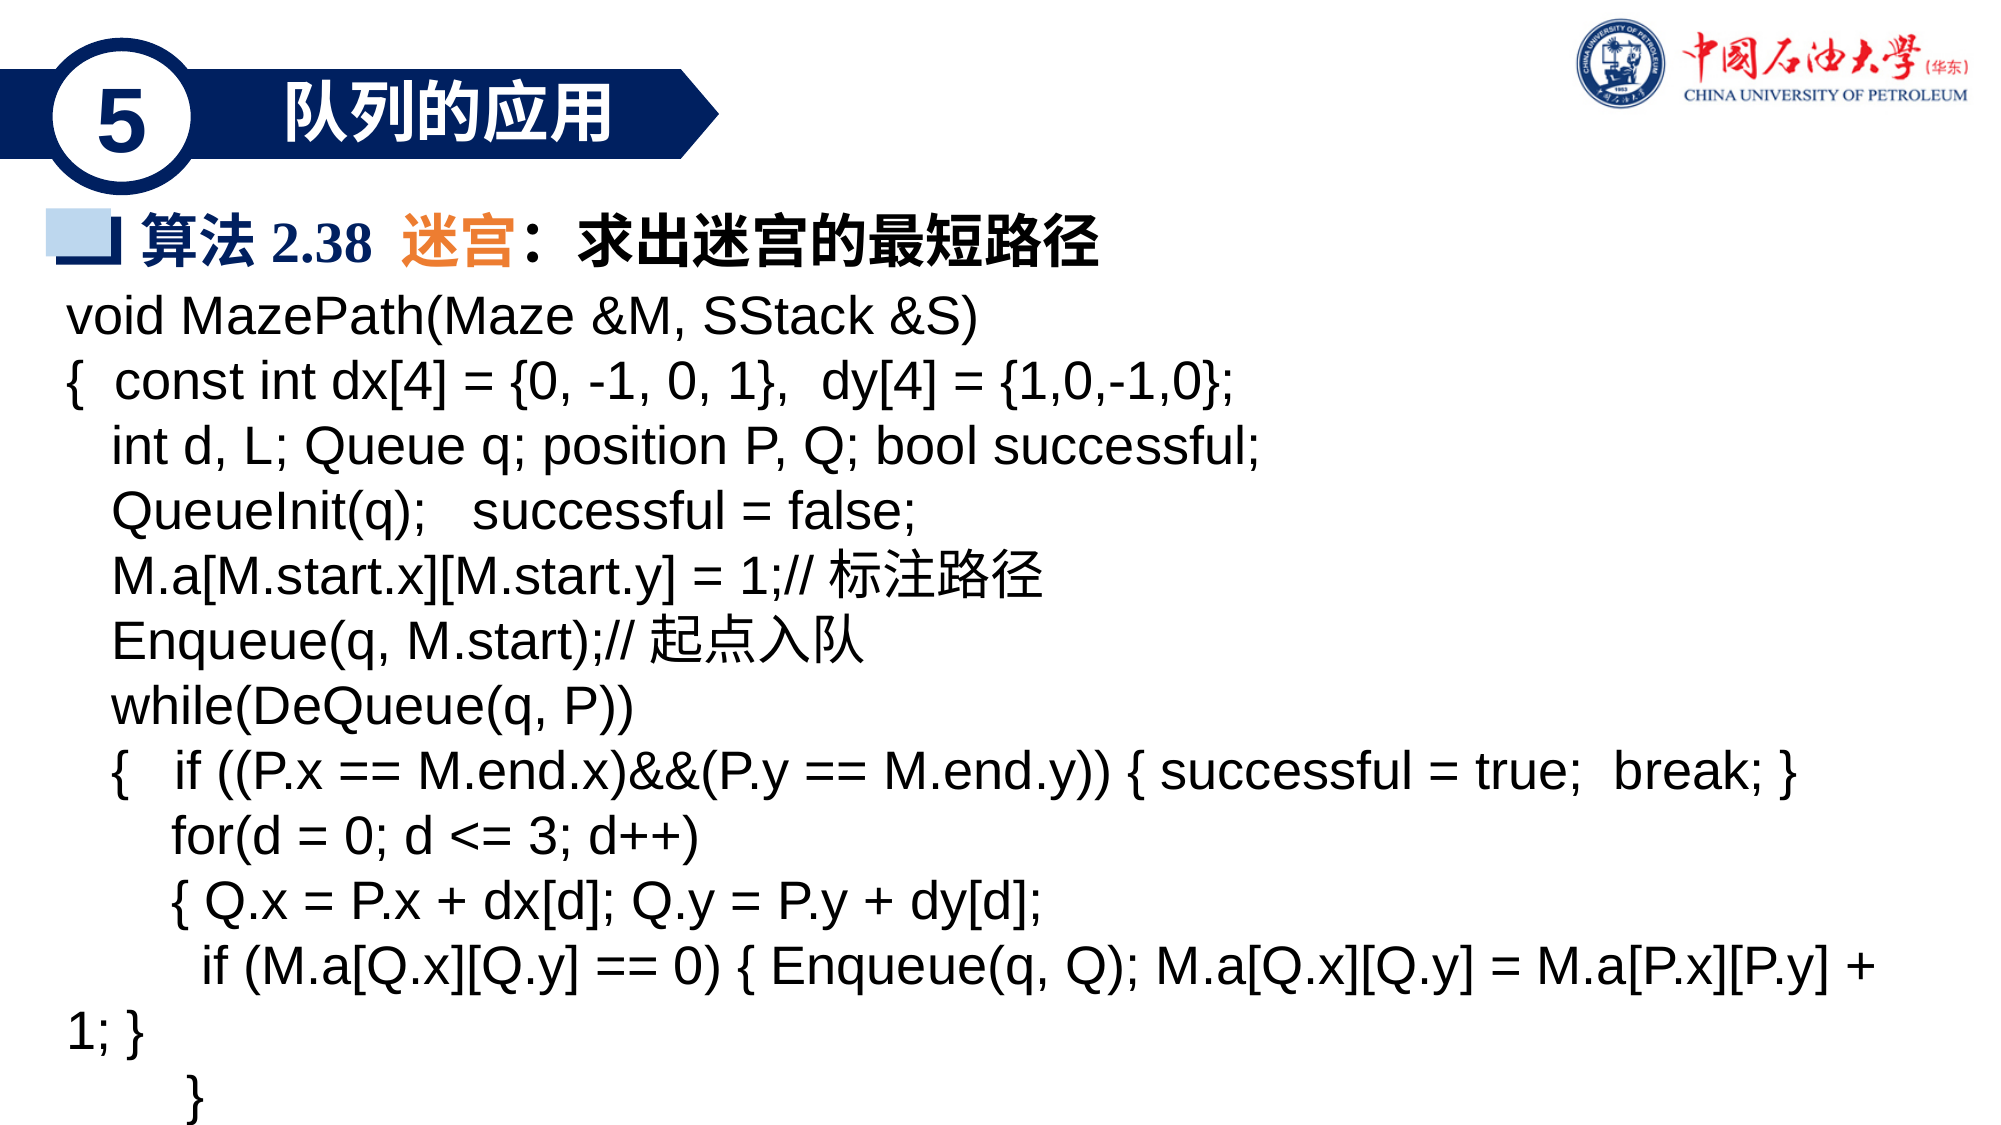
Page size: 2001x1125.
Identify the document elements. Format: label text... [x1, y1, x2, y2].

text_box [45, 208, 122, 265]
picture [1554, 3, 2000, 127]
text_box void MazePath(Maze &M, SStack &S) { const int dx[4] = {0, -1, 0, 1}, dy[4] = {1,0,-1,0}; int d, L; Queue q; position P, Q; bool successful; QueueInit(q); successful = false; M.a[M.start.x][M.start.y] = 1;//标注路径 Enqueue(q, M.start);//起点入队 while(DeQueue(q, P)) { if ((P.x == M.end.x)&&(P.y == M.end.y)) { successful = true; break; } for(d = 0; d <= 3; d++) { Q.x = P.x + dx[d]; Q.y = P.y + dy[d]; if (M.a[Q.x][Q.y] == 0) { Enqueue(q, Q); M.a[Q.x][Q.y] = M.a[P.x][P.y] + 1; } } } [0, 273, 1983, 1125]
text_box 算法2.38 迷宫：求出迷宫的最短路径 [125, 197, 1116, 282]
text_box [0, 44, 719, 189]
